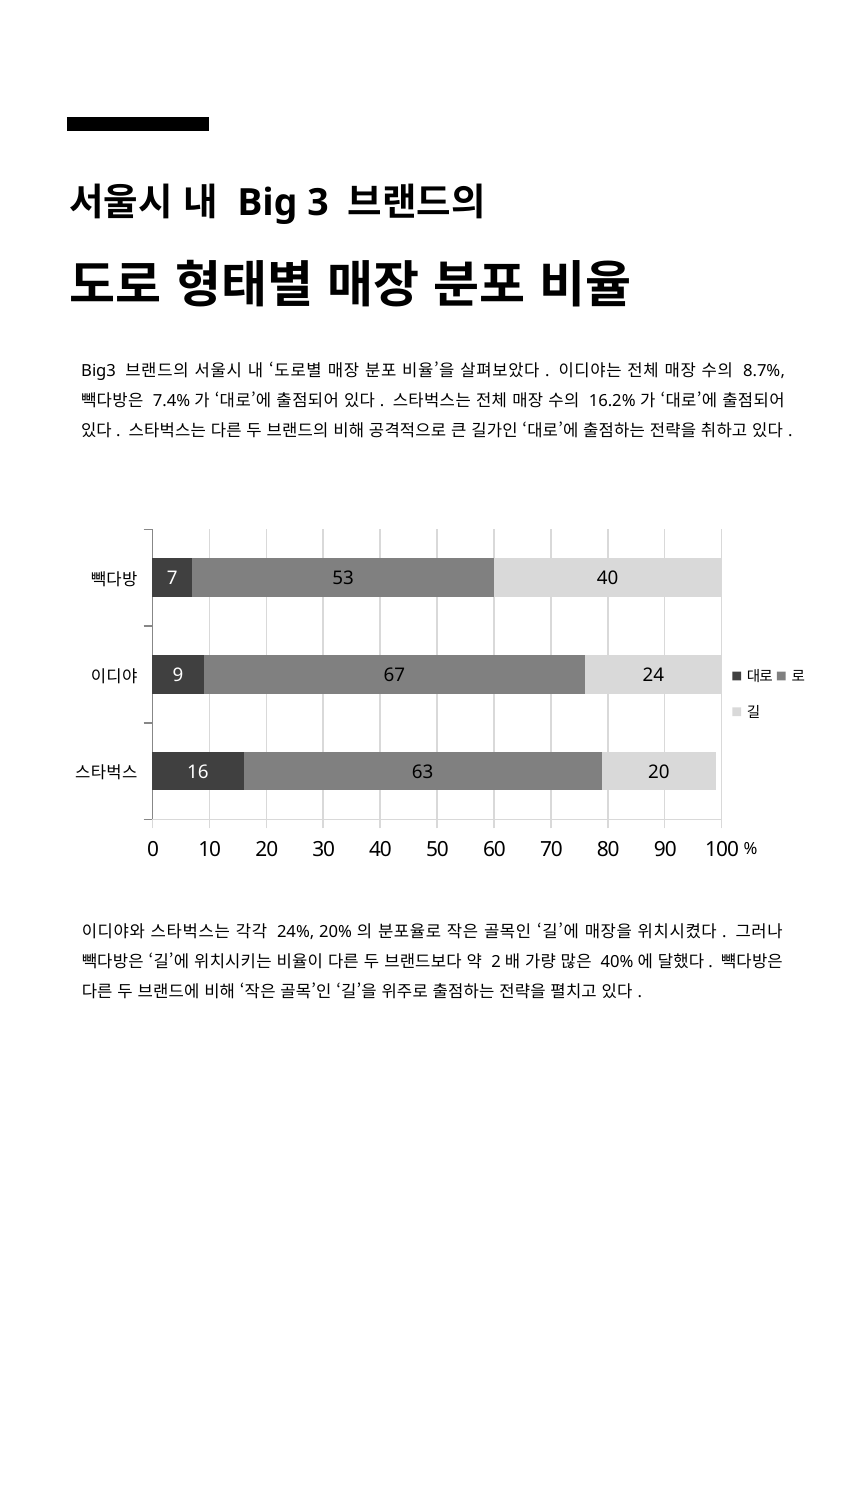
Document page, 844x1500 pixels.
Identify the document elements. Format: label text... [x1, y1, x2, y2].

text_box 서울시 내 Big 3 브랜드의 도로 형태별 매장 분포 비율 [54, 147, 835, 568]
text_box 이디야와 스타벅스는 각각 24%, 20%의 분포율로 작은 골목인 ‘길’에 매장을 위치시켰다. 그러나 빽다방은 ‘길’에 위치시키는 비율이 다른 두 브랜드보다 약 2배 가량 많은 40%에 달했다. 뺵다방은 다른 두 브랜드에 비해 ‘작은 골목’인 ‘길’을 위주로 출점하는 전략을 펼치고 있다. [67, 903, 798, 1009]
chart [31, 519, 810, 869]
